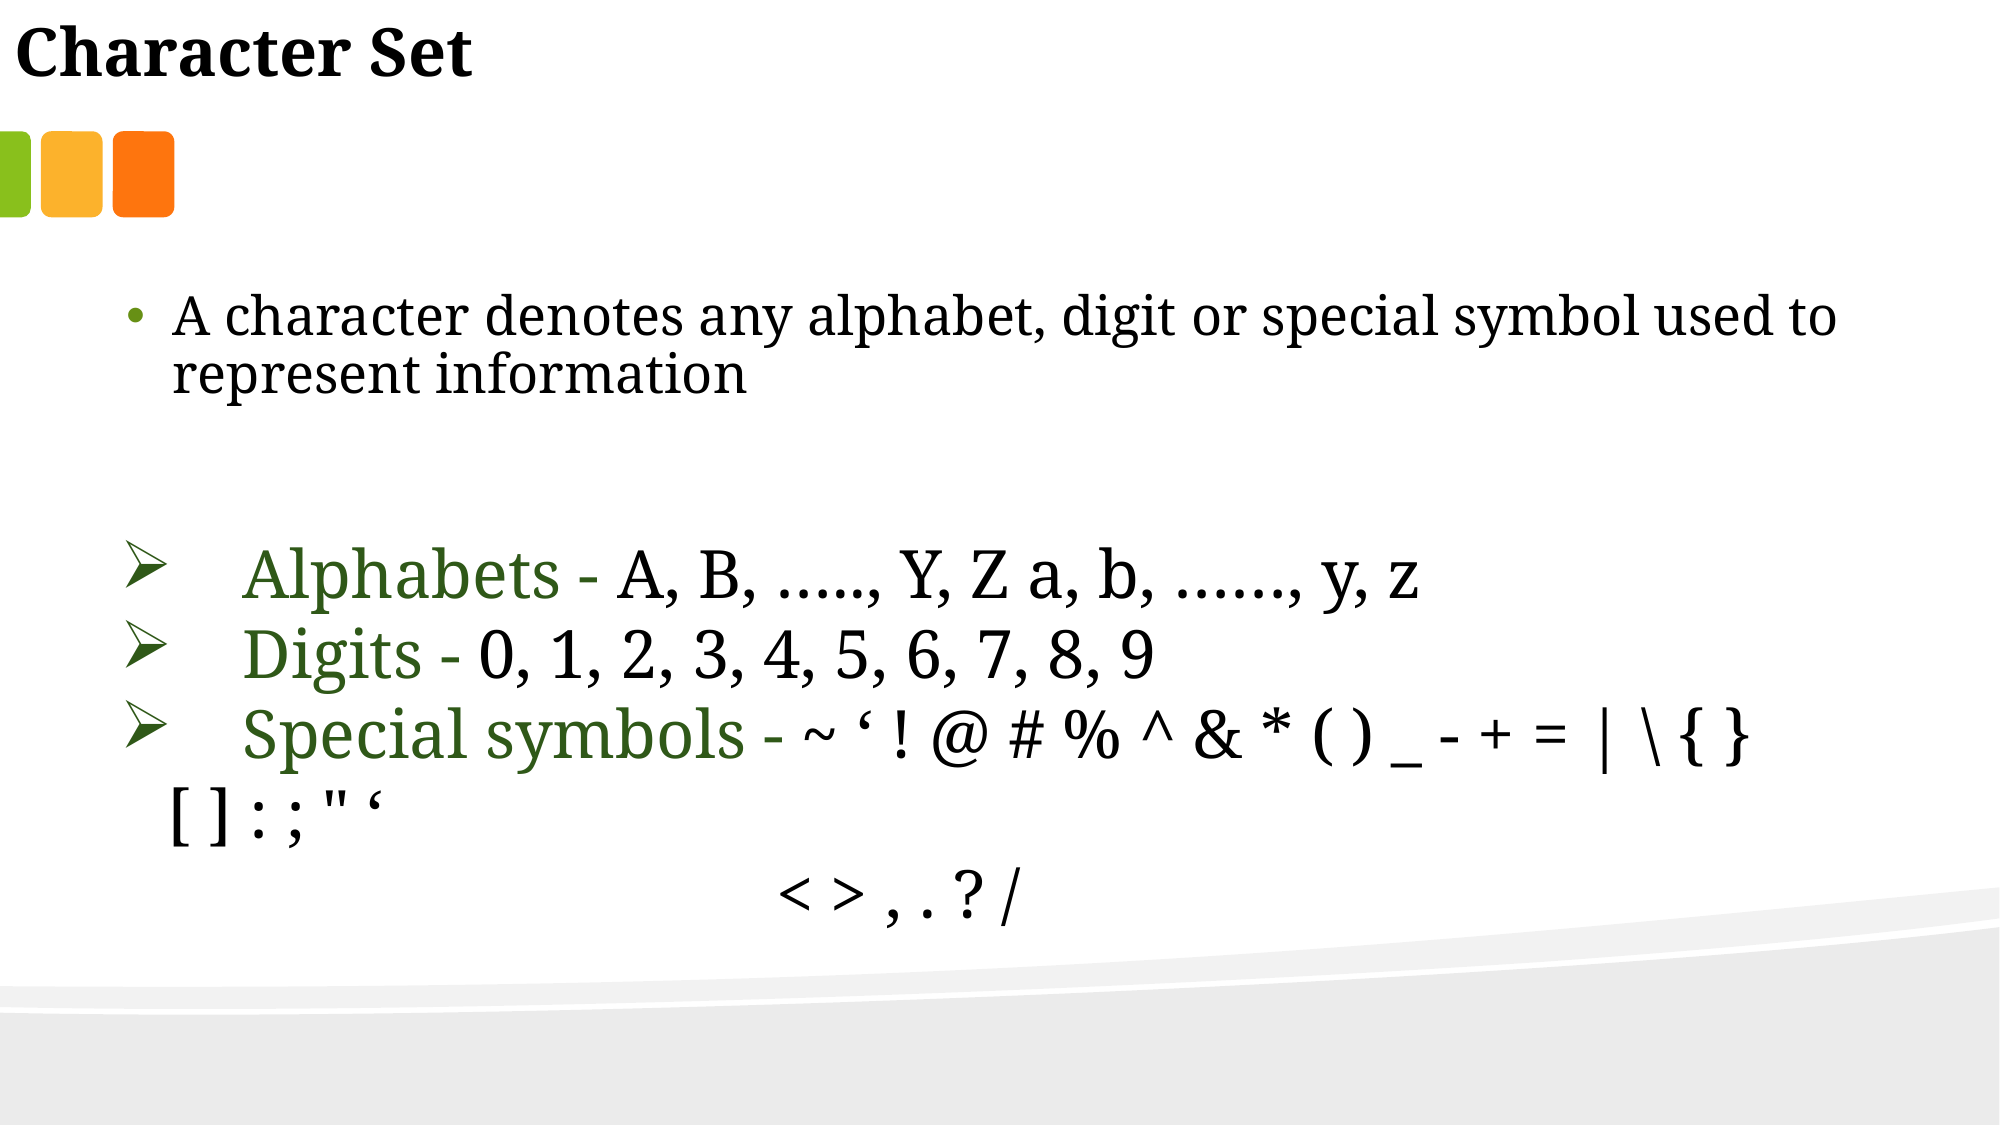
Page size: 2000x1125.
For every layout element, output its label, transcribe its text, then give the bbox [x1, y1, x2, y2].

text_box Alphabets - A, B, ….., Y, Z a, b, ……, y, z Digits - 0, 1, 2, 3, 4, 5, 6, 7, 8, 9 Special symbols - ~ ‘ ! @ # % ^ & * ( ) _ - + = | \ { }[ ] : ; " ‘ < > , . ? / [105, 524, 1894, 940]
list A character denotes any alphabet, digit or special symbol used to represent information [106, 278, 1894, 417]
text_box Character Set [0, 0, 1550, 100]
